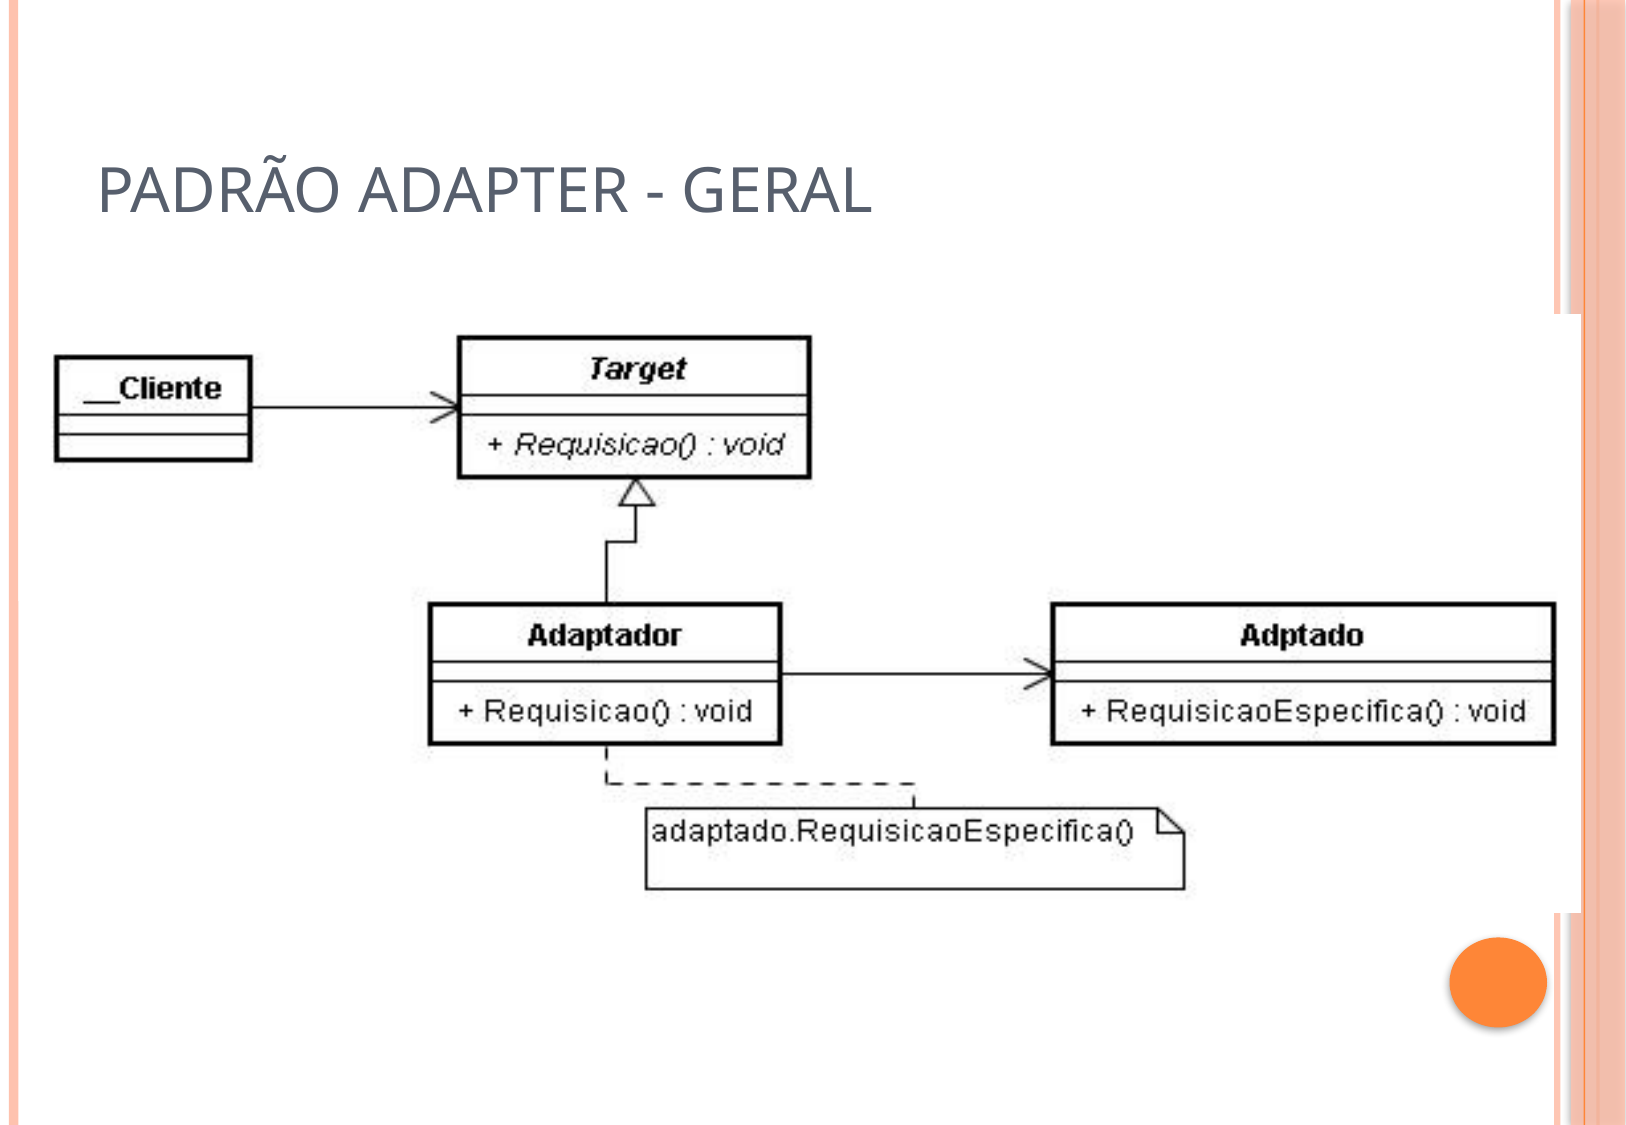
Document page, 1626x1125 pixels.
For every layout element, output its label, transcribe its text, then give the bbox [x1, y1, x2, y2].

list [31, 313, 1581, 914]
title Padrão Adapter - Geral [81, 45, 1409, 233]
